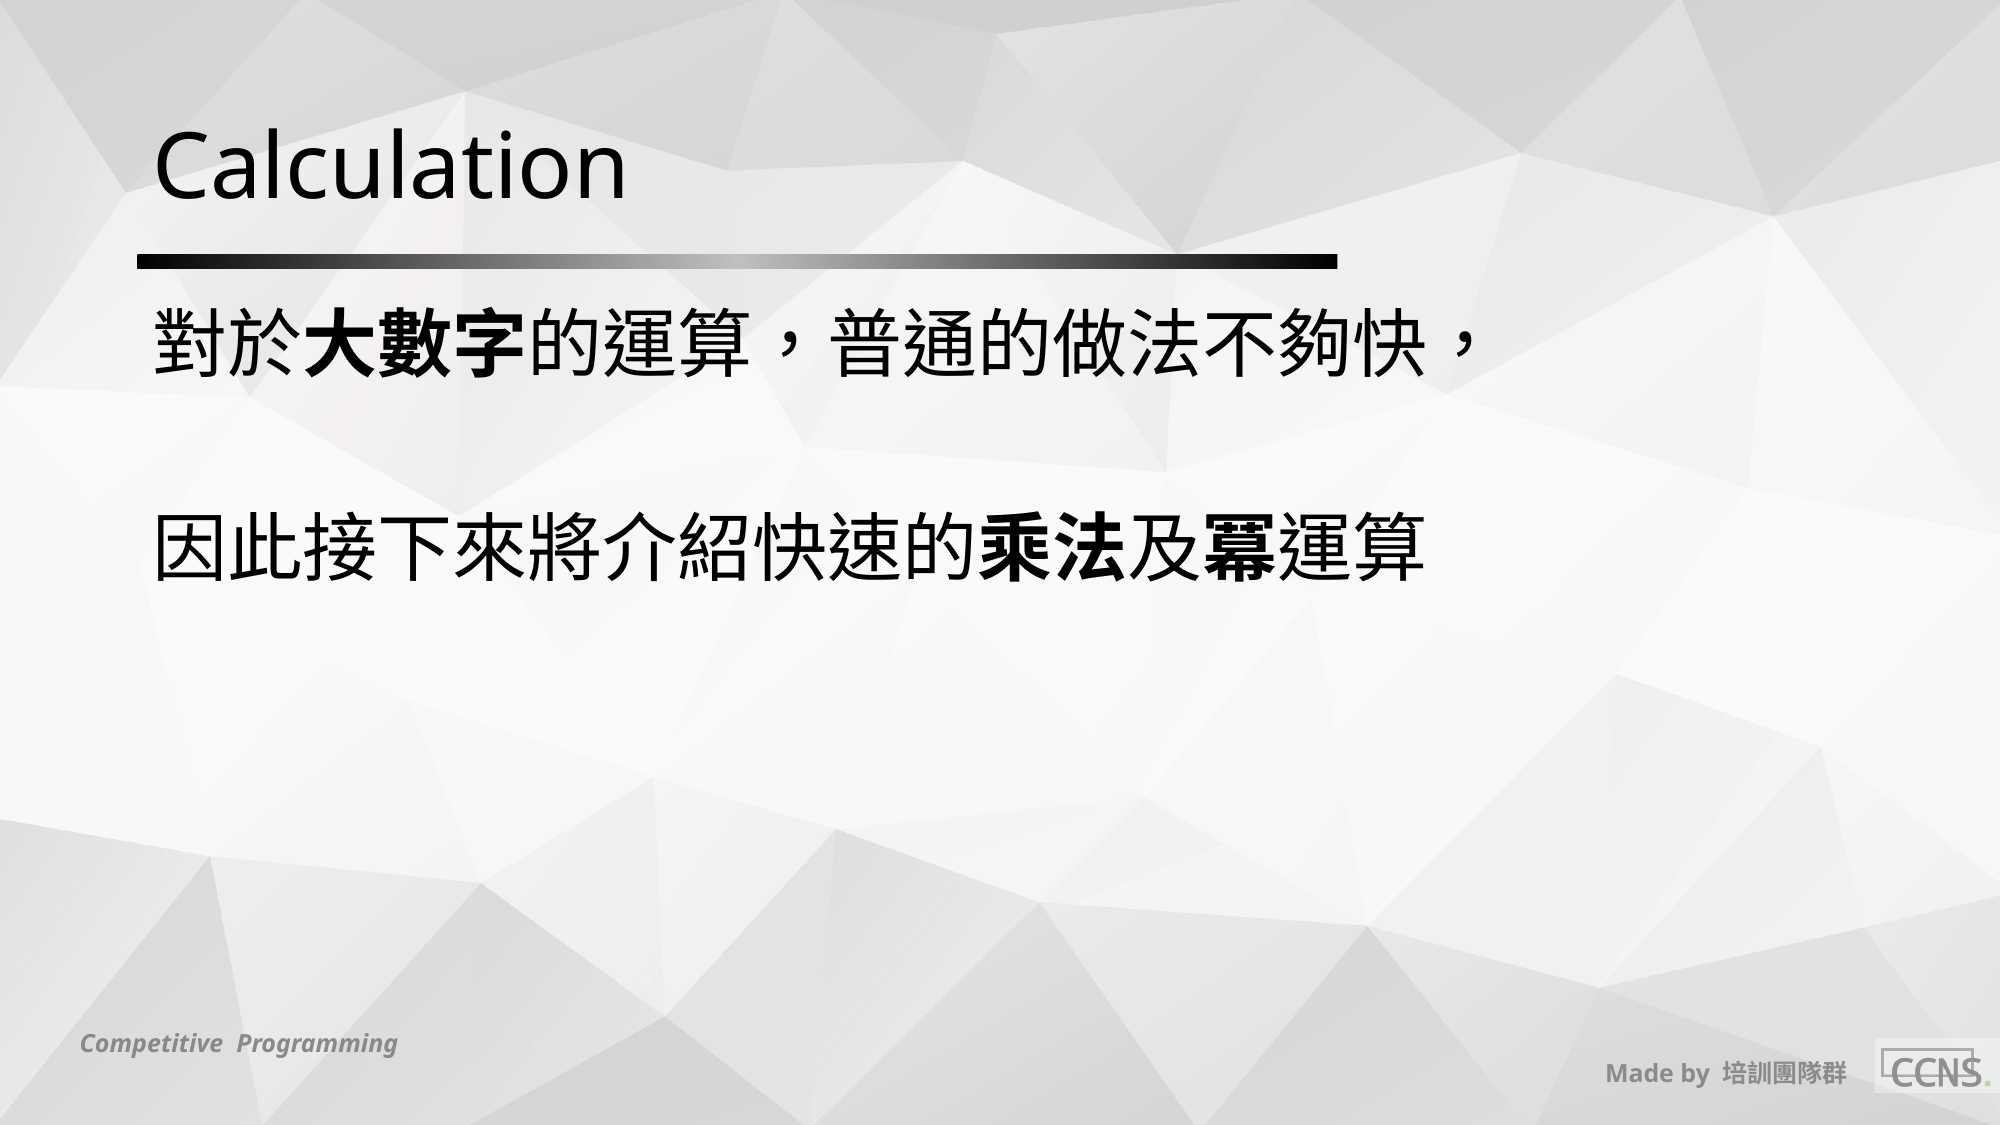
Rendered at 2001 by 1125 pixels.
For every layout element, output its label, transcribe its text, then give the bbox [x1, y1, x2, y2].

title Calculation [137, 59, 1863, 278]
picture [0, 0, 2000, 1125]
list 對於大數字的運算，普通的做法不夠快， 因此接下來將介紹快速的乘法及冪運算 [137, 299, 1863, 1014]
